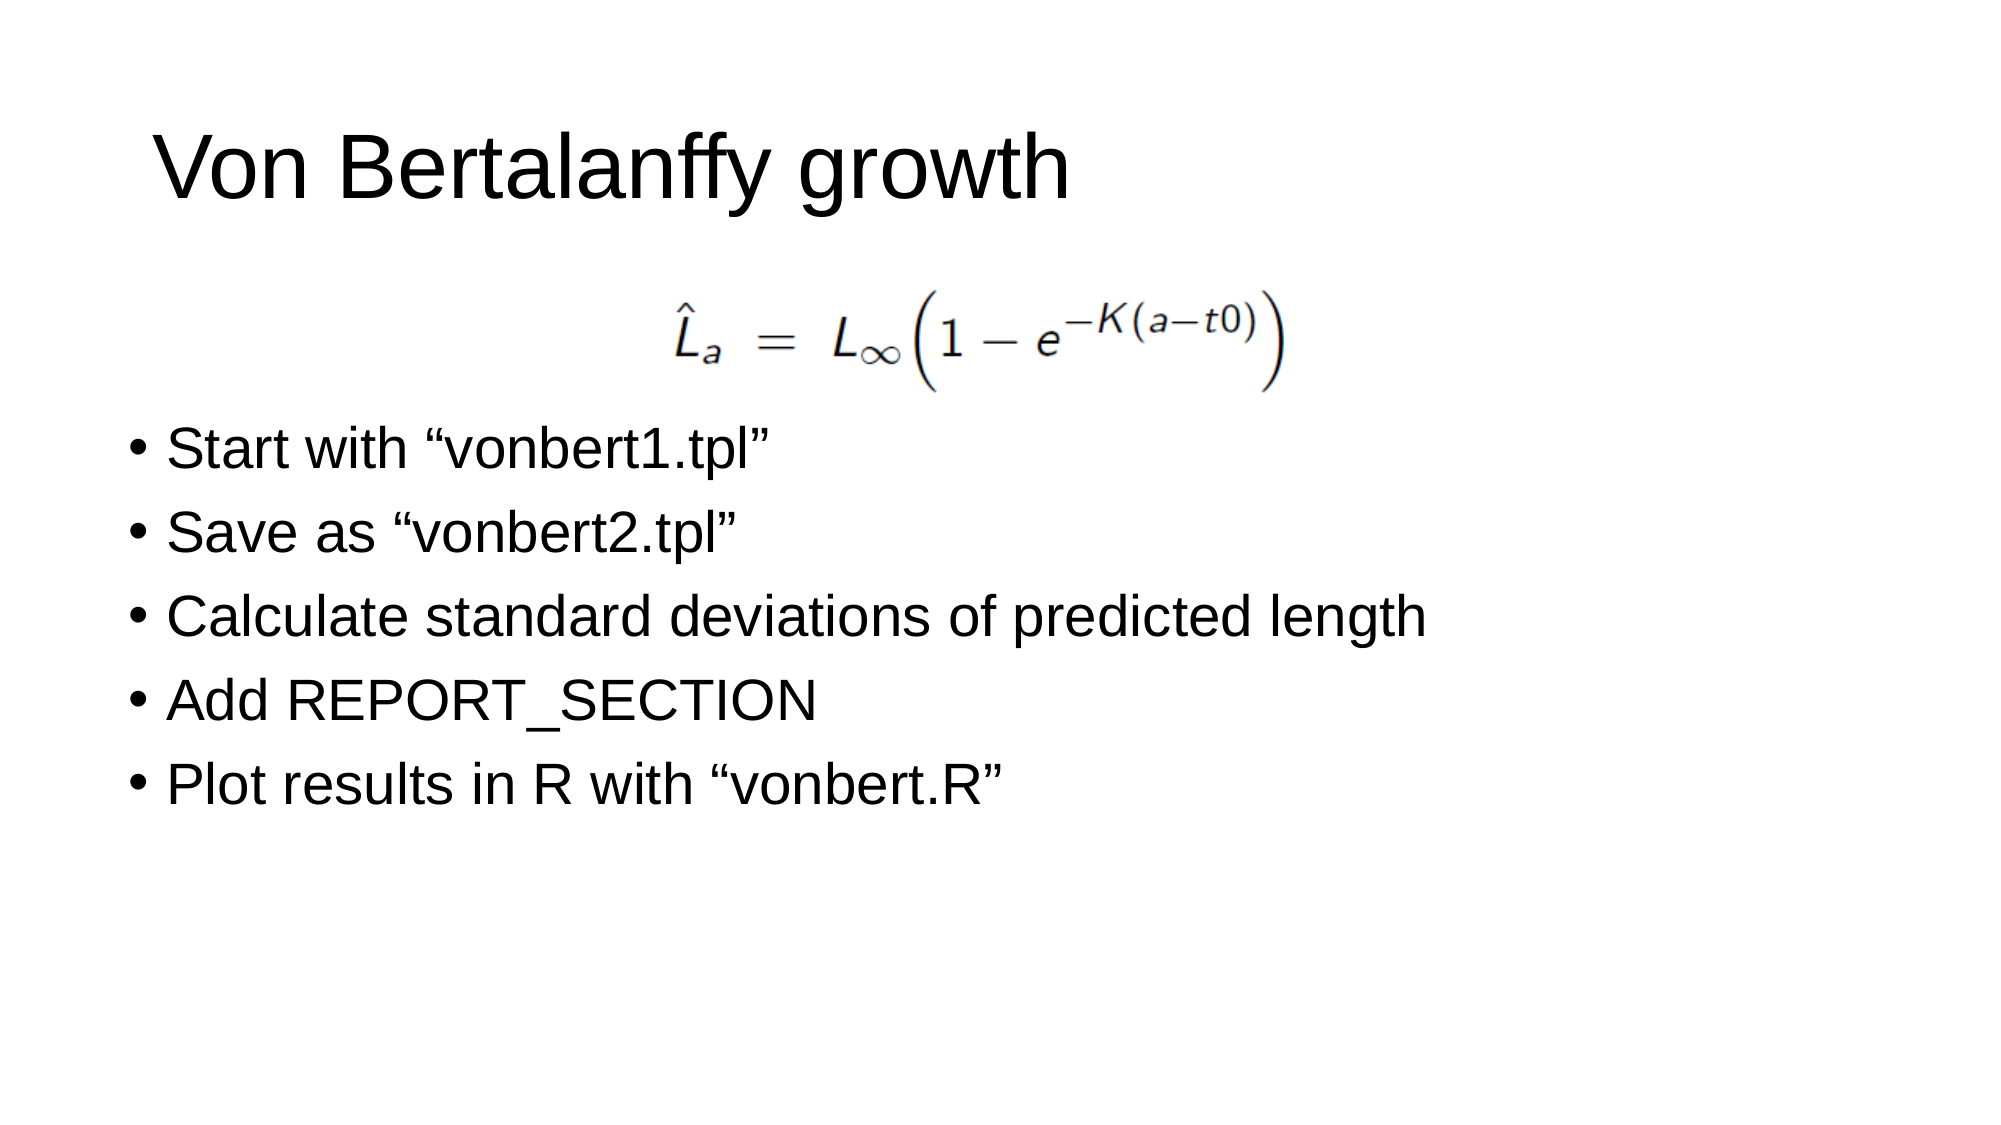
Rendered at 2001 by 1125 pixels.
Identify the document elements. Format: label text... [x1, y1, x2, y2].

picture [633, 256, 1320, 438]
list Start with “vonbert1.tpl” Save as “vonbert2.tpl” Calculate standard deviations of predicted length Add REPORT_SECTION Plot results in R with “vonbert.R” [113, 411, 1839, 1125]
title Von Bertalanffy growth [137, 59, 1863, 278]
